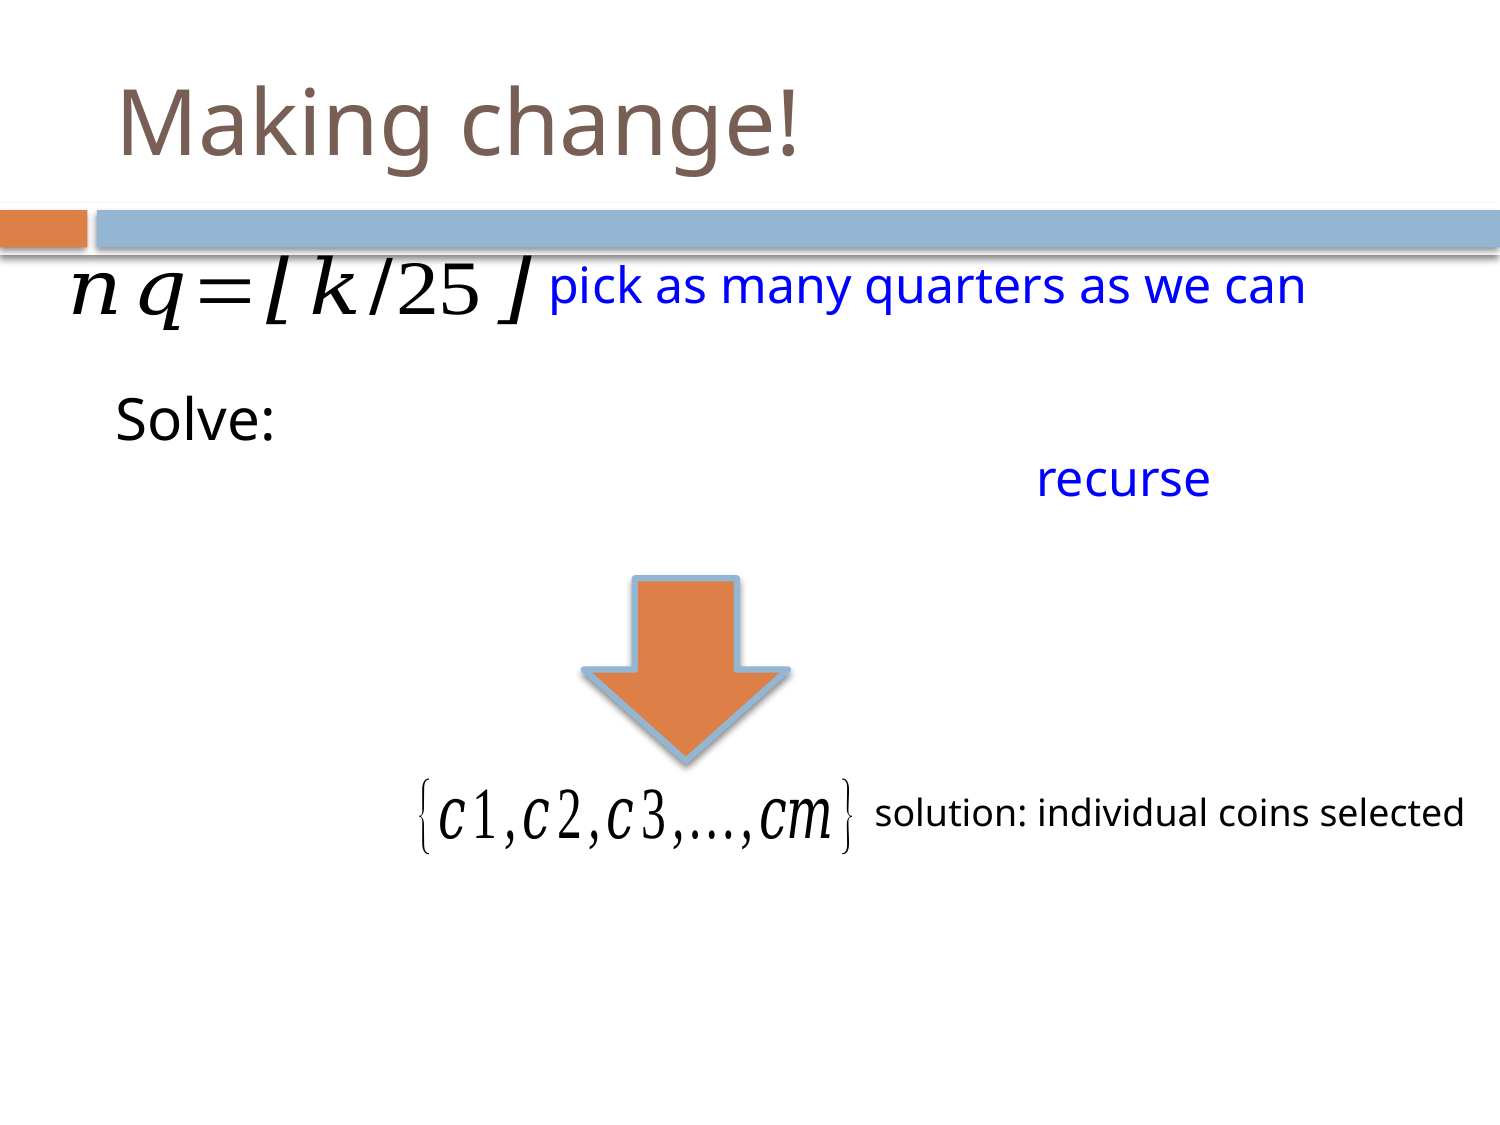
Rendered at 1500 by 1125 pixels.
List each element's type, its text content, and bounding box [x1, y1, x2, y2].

text_box pick as many quarters as we can [533, 246, 1336, 322]
title Making change! [100, 37, 1438, 200]
text_box [583, 577, 789, 762]
text_box solution: individual coins selected [859, 781, 1481, 842]
text_box recurse [1021, 439, 1227, 515]
